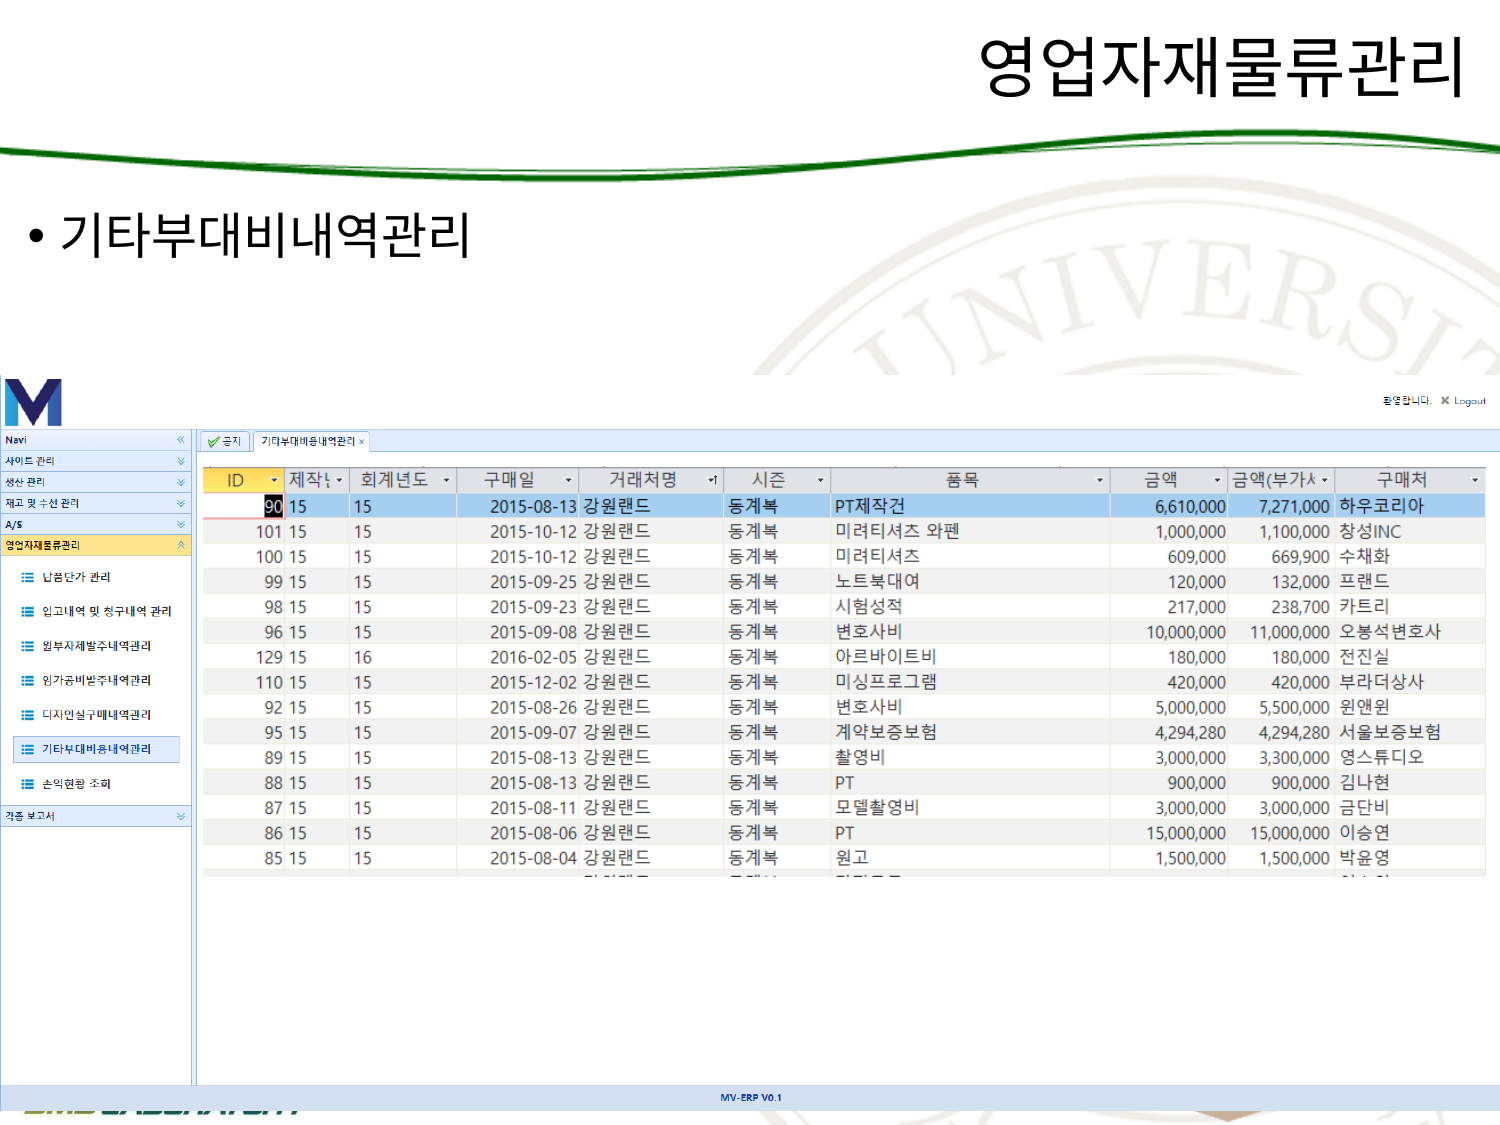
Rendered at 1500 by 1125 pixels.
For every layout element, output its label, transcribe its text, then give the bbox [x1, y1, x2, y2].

picture [0, 0, 1500, 1125]
list 기타부대비내역관리 [12, 197, 1485, 373]
title 영업자재물류관리 [12, 14, 1485, 117]
